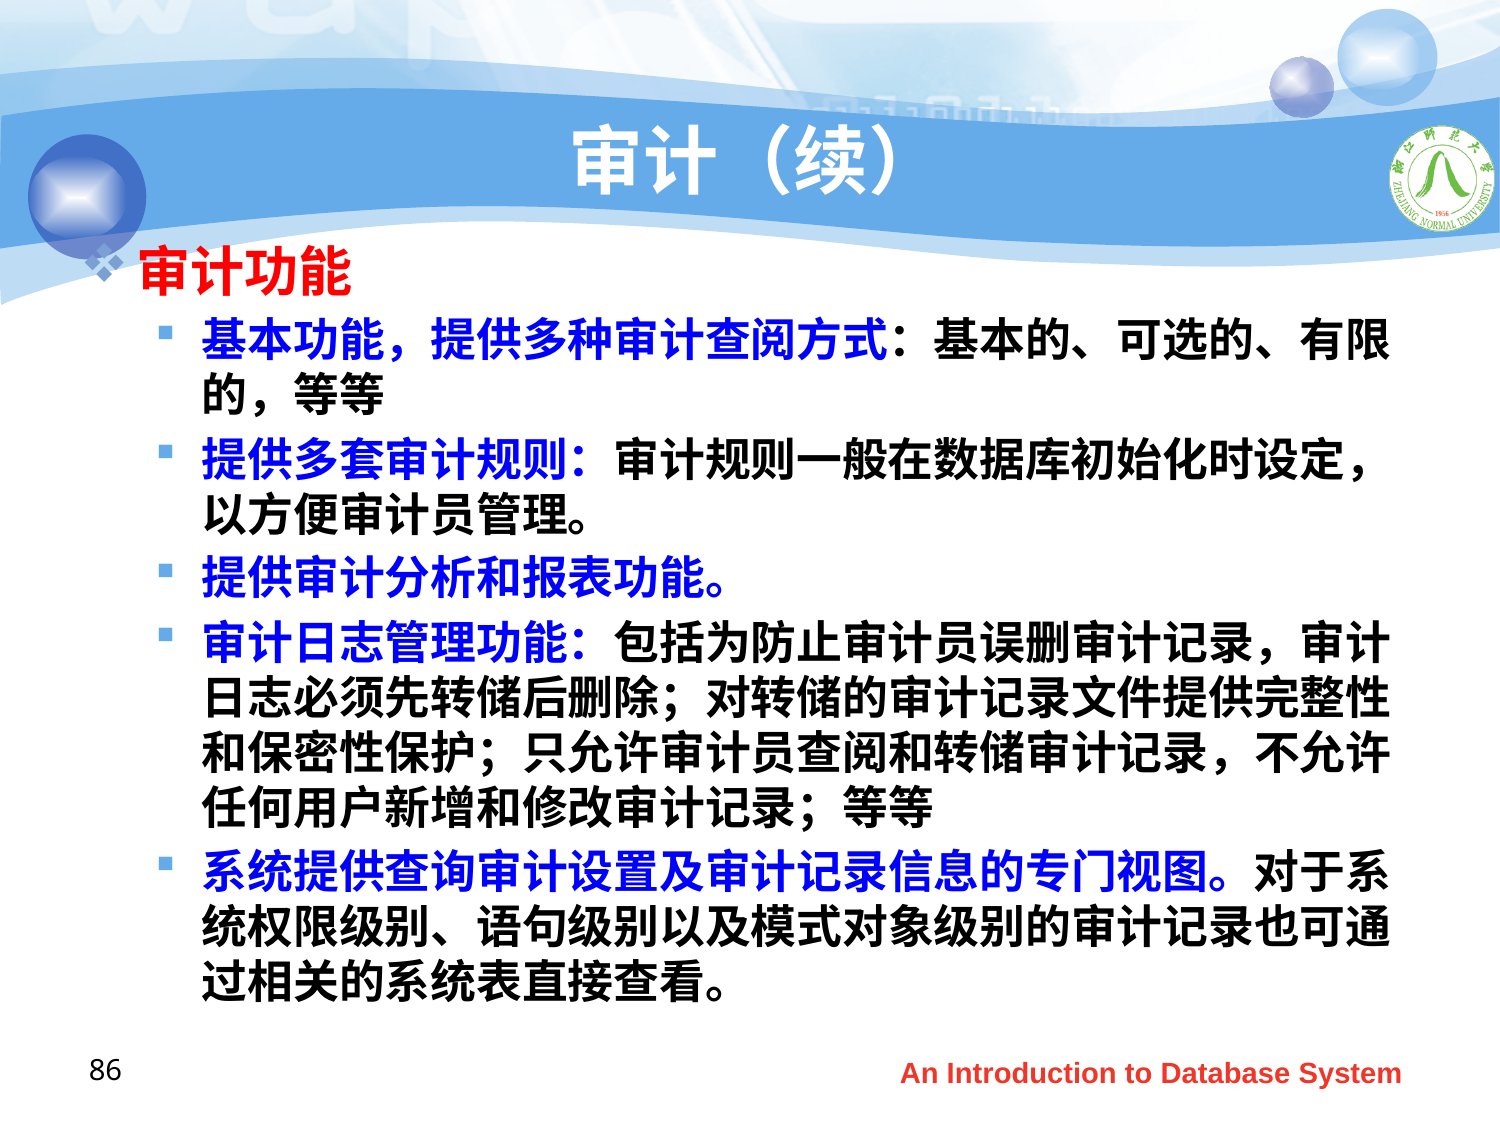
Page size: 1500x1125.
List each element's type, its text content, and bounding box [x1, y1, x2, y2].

slide_number 86 [41, 1023, 138, 1099]
footer An Introduction to Database System [856, 1046, 1447, 1100]
title 审计（续） [150, 112, 1363, 205]
picture [1388, 125, 1495, 232]
list 审计功能 基本功能，提供多种审计查阅方式：基本的、可选的、有限的，等等 提供多套审计规则：审计规则一般在数据库初始化时设定，以方便审计员管理。 提供审计分析和报表功能。 审计日志管理功能：包括为防止审计员误删审计记录，审计日志必须先转储后删除；对转储的审计记录文件提供完整性和保密性保护；只允许审计员查阅和转储审计记录，不允许任何用户新增和修改审计记录；等等 系统提供查询审计设置及审计记录信息的专门视图。对于系统权限级别、语句级别以及模式对象级别的审计记录也可通过相关的系统表直接查看。 [64, 229, 1415, 967]
picture [0, 0, 1500, 112]
